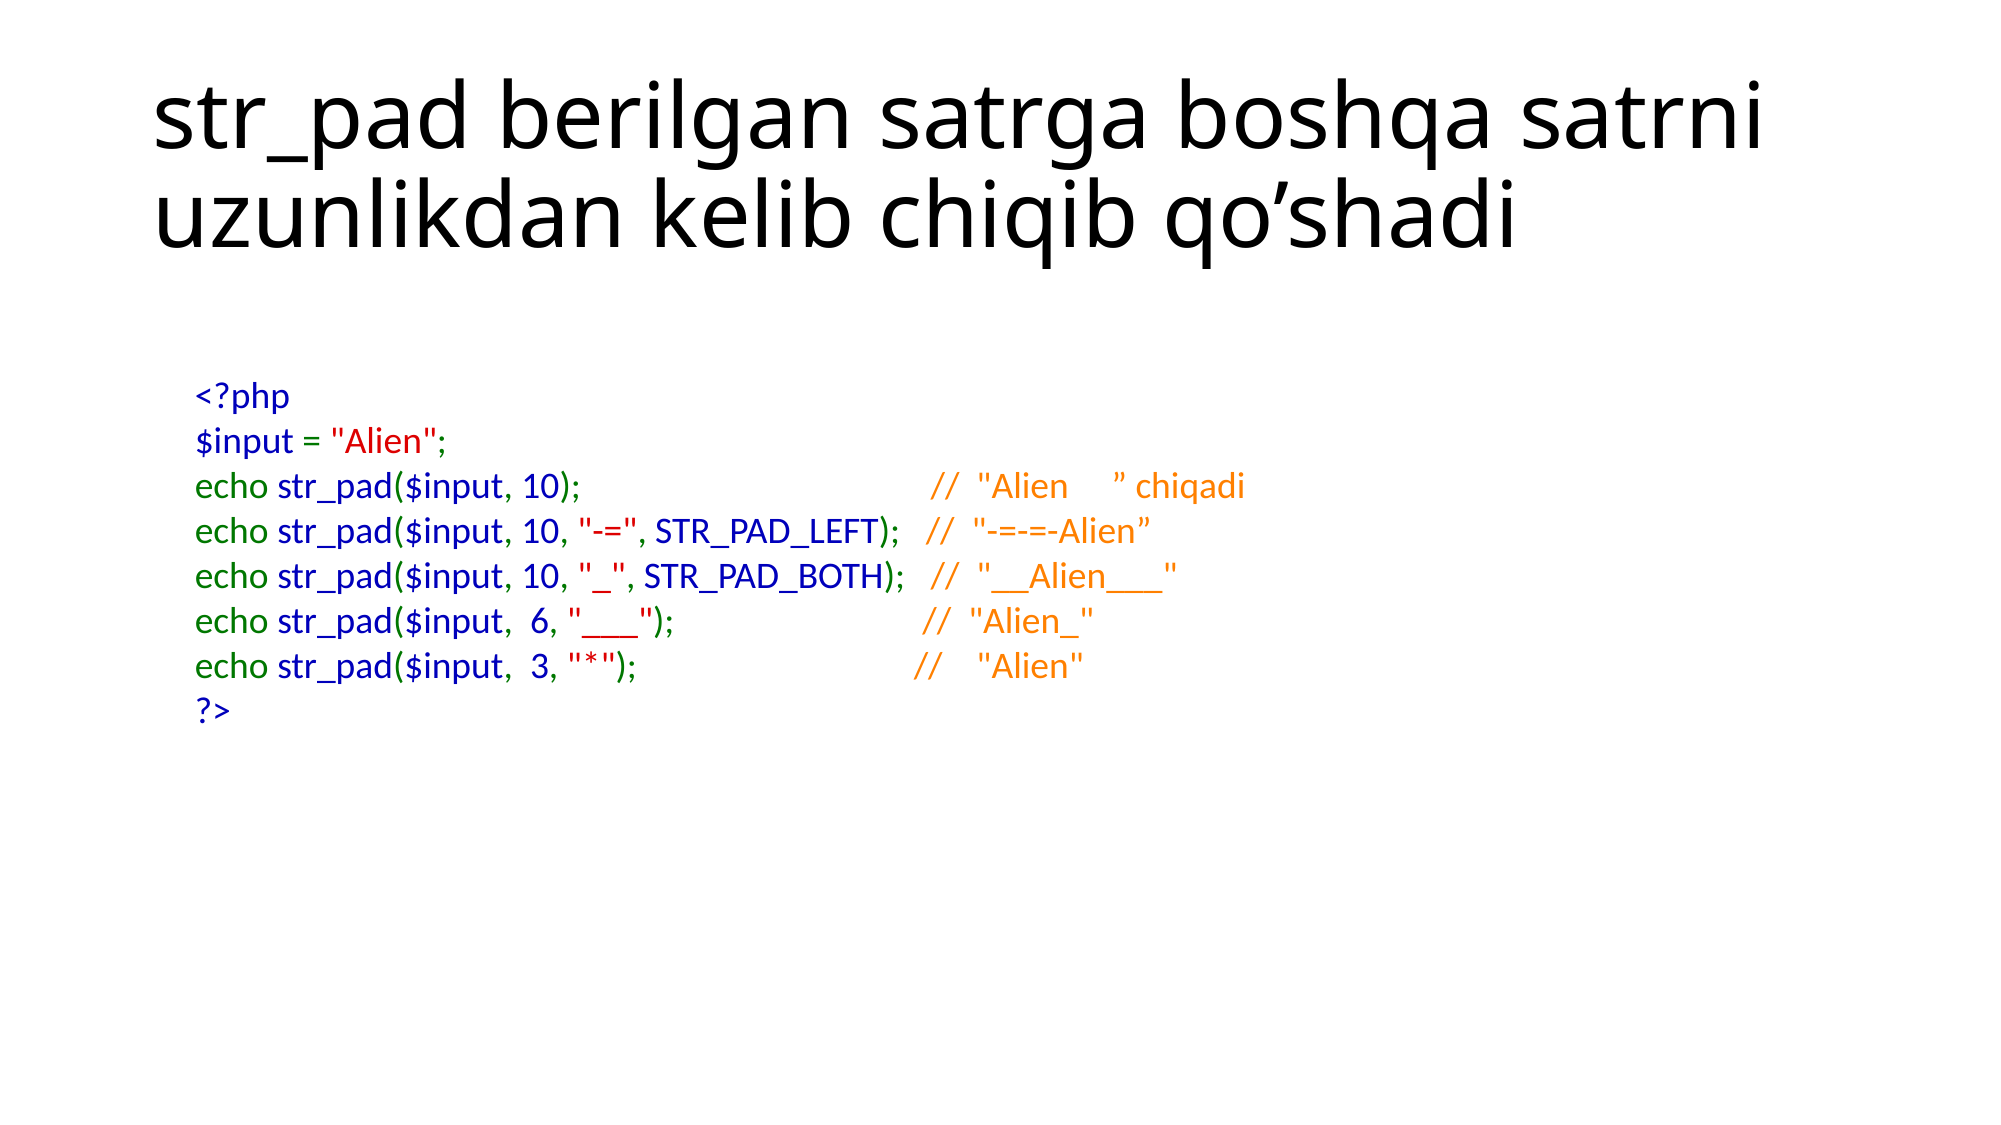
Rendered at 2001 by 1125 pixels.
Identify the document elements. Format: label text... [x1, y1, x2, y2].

title str_pad berilgan satrga boshqa satrni uzunlikdan kelib chiqib qo’shadi [137, 59, 1863, 278]
text_box <?php $input = "Alien"; echo str_pad($input, 10); // "Alien ” chiqadi echo str_pad($input, 10, "-=", STR_PAD_LEFT); // "-=-=-Alien” echo str_pad($input, 10, "_", STR_PAD_BOTH); // "__Alien___" echo str_pad($input, 6, "___"); // "Alien_" echo str_pad($input, 3, "*"); // "Alien" ?> [179, 363, 1408, 739]
